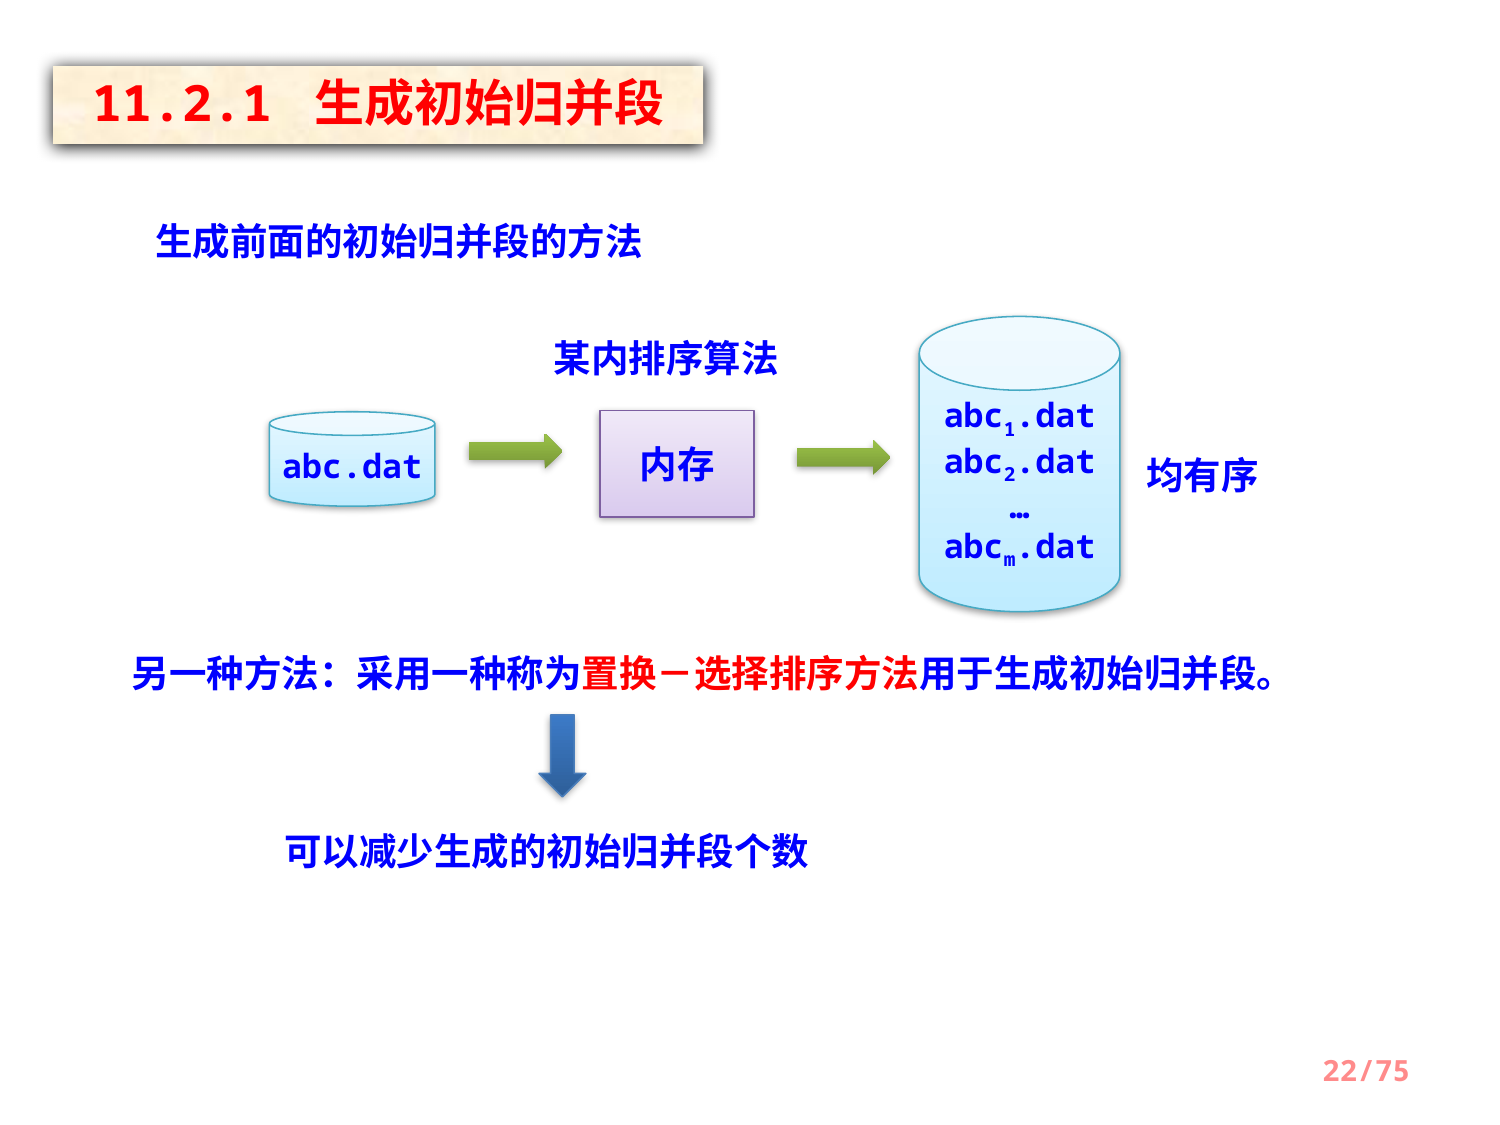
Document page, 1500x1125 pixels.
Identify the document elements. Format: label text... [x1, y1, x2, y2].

text_box 内存 [599, 410, 755, 518]
text_box [468, 433, 563, 469]
text_box 另一种方法：采用一种称为置换－选择排序方法用于生成初始归并段。 [117, 621, 1430, 703]
text_box abc1.dat abc2.dat … abcm.dat [918, 315, 1121, 613]
text_box [796, 439, 891, 475]
text_box 均有序 [1131, 444, 1357, 505]
text_box [538, 714, 587, 798]
slide_number 22/75 [1074, 1042, 1425, 1103]
text_box 生成前面的初始归并段的方法 [140, 210, 750, 271]
text_box 10 [921, 318, 1119, 389]
text_box 11.2.1 生成初始归并段 [53, 66, 704, 144]
text_box 6 [271, 413, 433, 434]
text_box 可以减少生成的初始归并段个数 [269, 820, 891, 880]
text_box 某内排序算法 [539, 328, 835, 388]
text_box abc.dat [268, 410, 436, 507]
